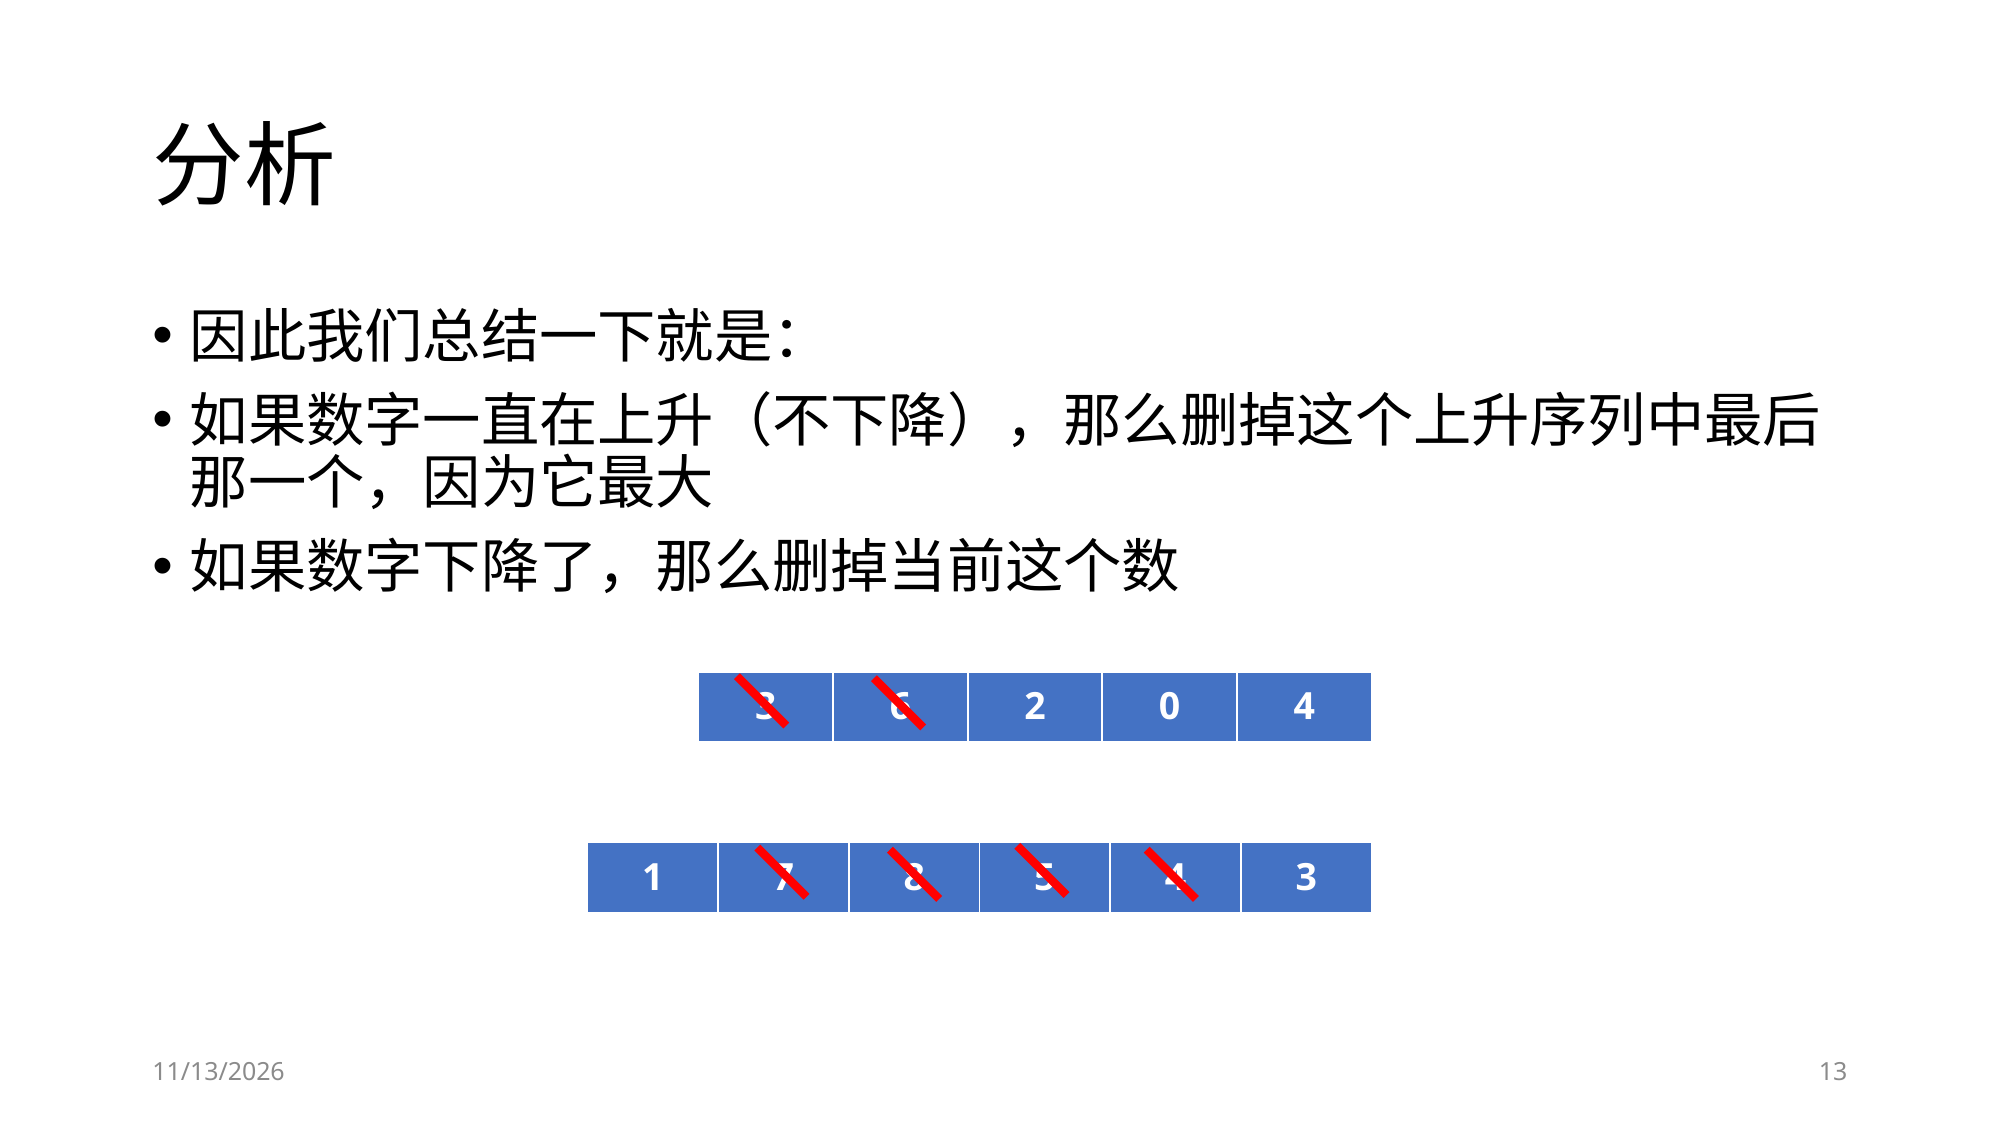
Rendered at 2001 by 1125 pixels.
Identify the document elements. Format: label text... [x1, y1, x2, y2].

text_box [1146, 849, 1196, 899]
table_header 2 [969, 673, 1101, 741]
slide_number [137, 1042, 588, 1103]
list 因此我们总结一下就是： 如果数字一直在上升（不下降），那么删掉这个上升序列中最后那一个，因为它最大 如果数字下降了，那么删掉当前这个数 [137, 299, 1863, 1014]
slide_number 13 [1412, 1042, 1863, 1103]
table_header 3 [1242, 843, 1371, 912]
table_header 1 [588, 843, 717, 912]
title 分析 [137, 59, 1863, 278]
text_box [736, 676, 787, 726]
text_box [757, 847, 807, 897]
table_header 0 [1103, 673, 1236, 741]
table_header 7 [719, 843, 848, 912]
table_header 3 [699, 673, 832, 741]
table_header 4 [1111, 843, 1240, 912]
table_header 4 [1238, 673, 1371, 741]
table_header 5 [980, 843, 1109, 912]
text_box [1017, 845, 1067, 895]
table_header 6 [834, 673, 967, 741]
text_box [889, 849, 940, 899]
table_header 8 [850, 843, 979, 912]
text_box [873, 678, 924, 728]
